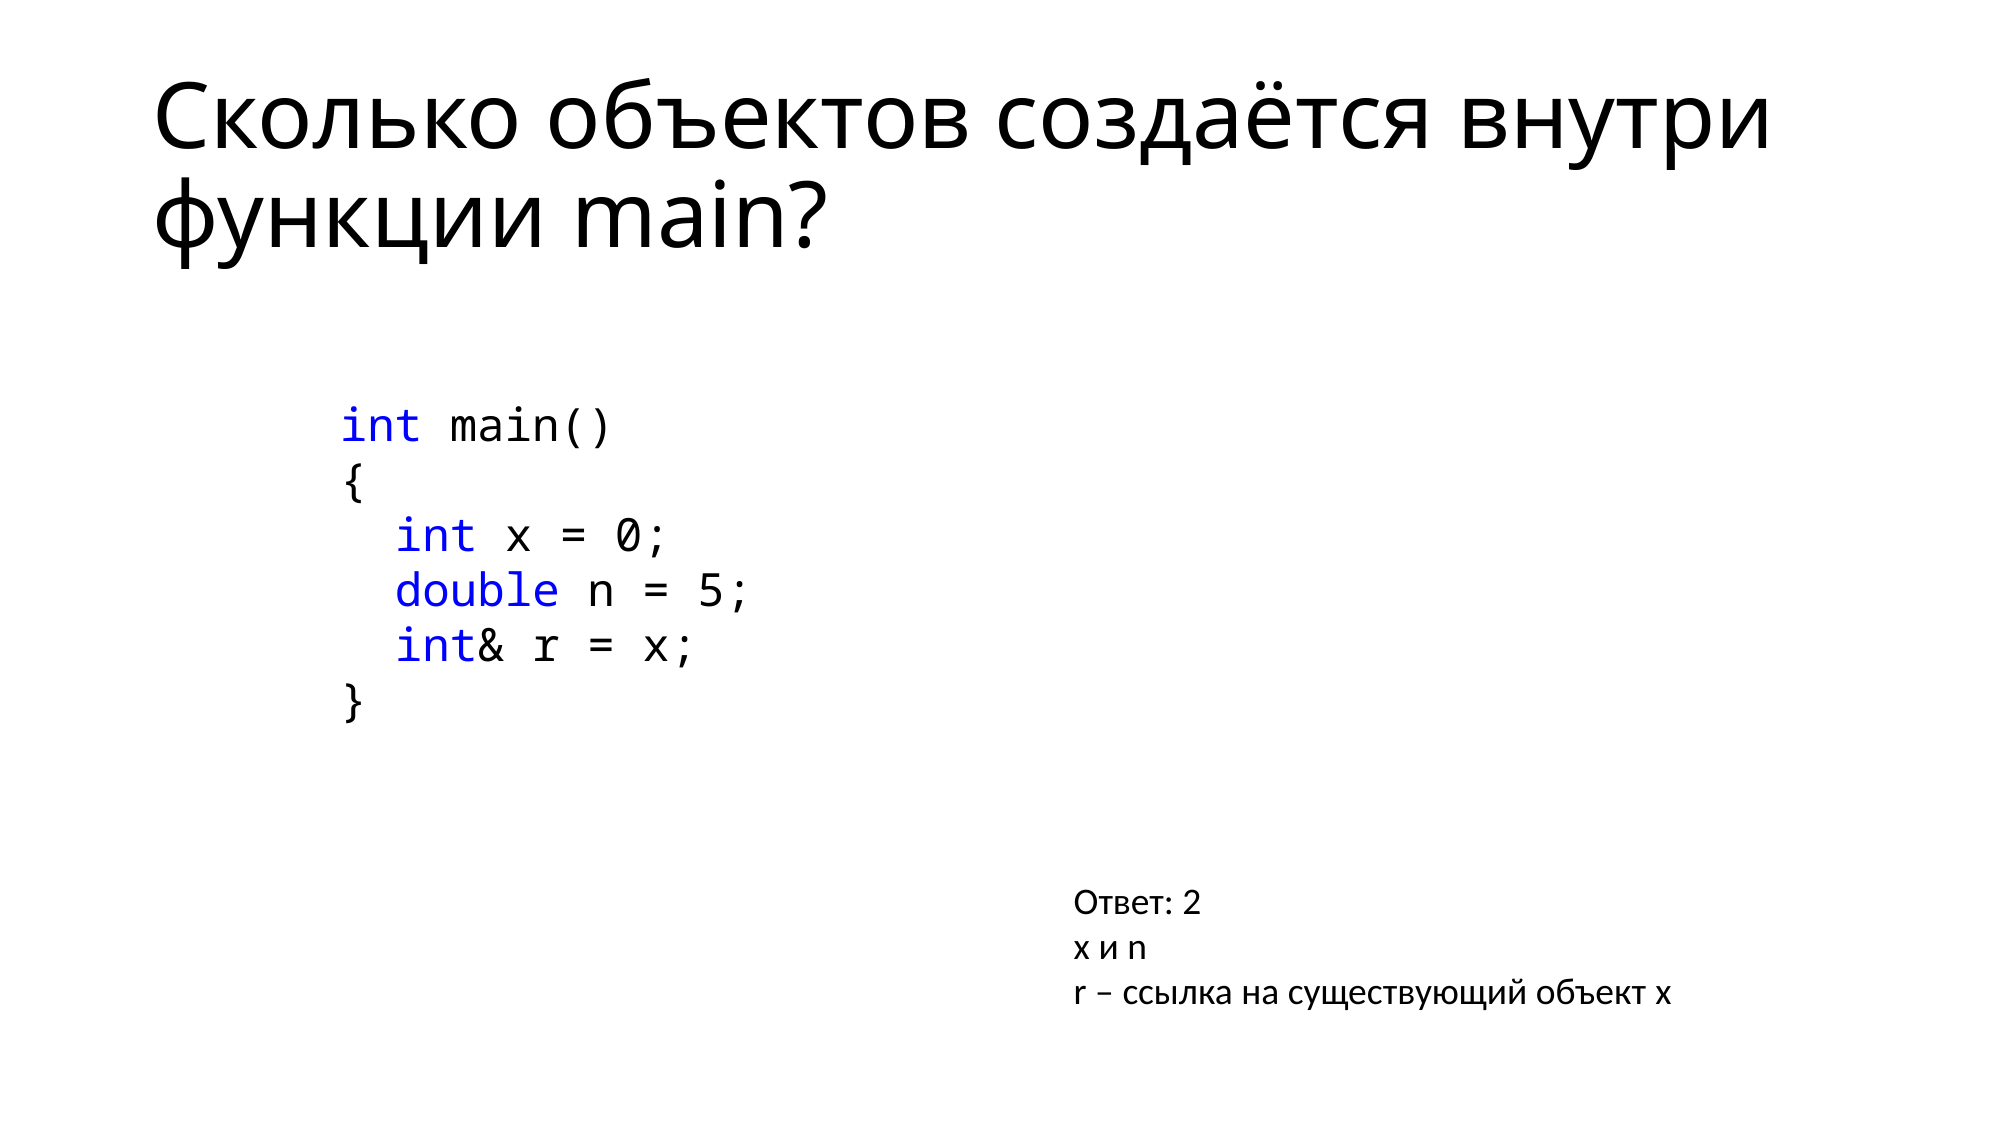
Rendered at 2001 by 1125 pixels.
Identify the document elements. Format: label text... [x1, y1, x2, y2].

title Сколько объектов создаётся внутри функции main? [137, 59, 1863, 278]
text_box Ответ: 2 x и n r – ссылка на существующий объект x [1059, 869, 1721, 1020]
text_box int main() { int x = 0; double n = 5; int& r = x; } [324, 388, 1082, 733]
